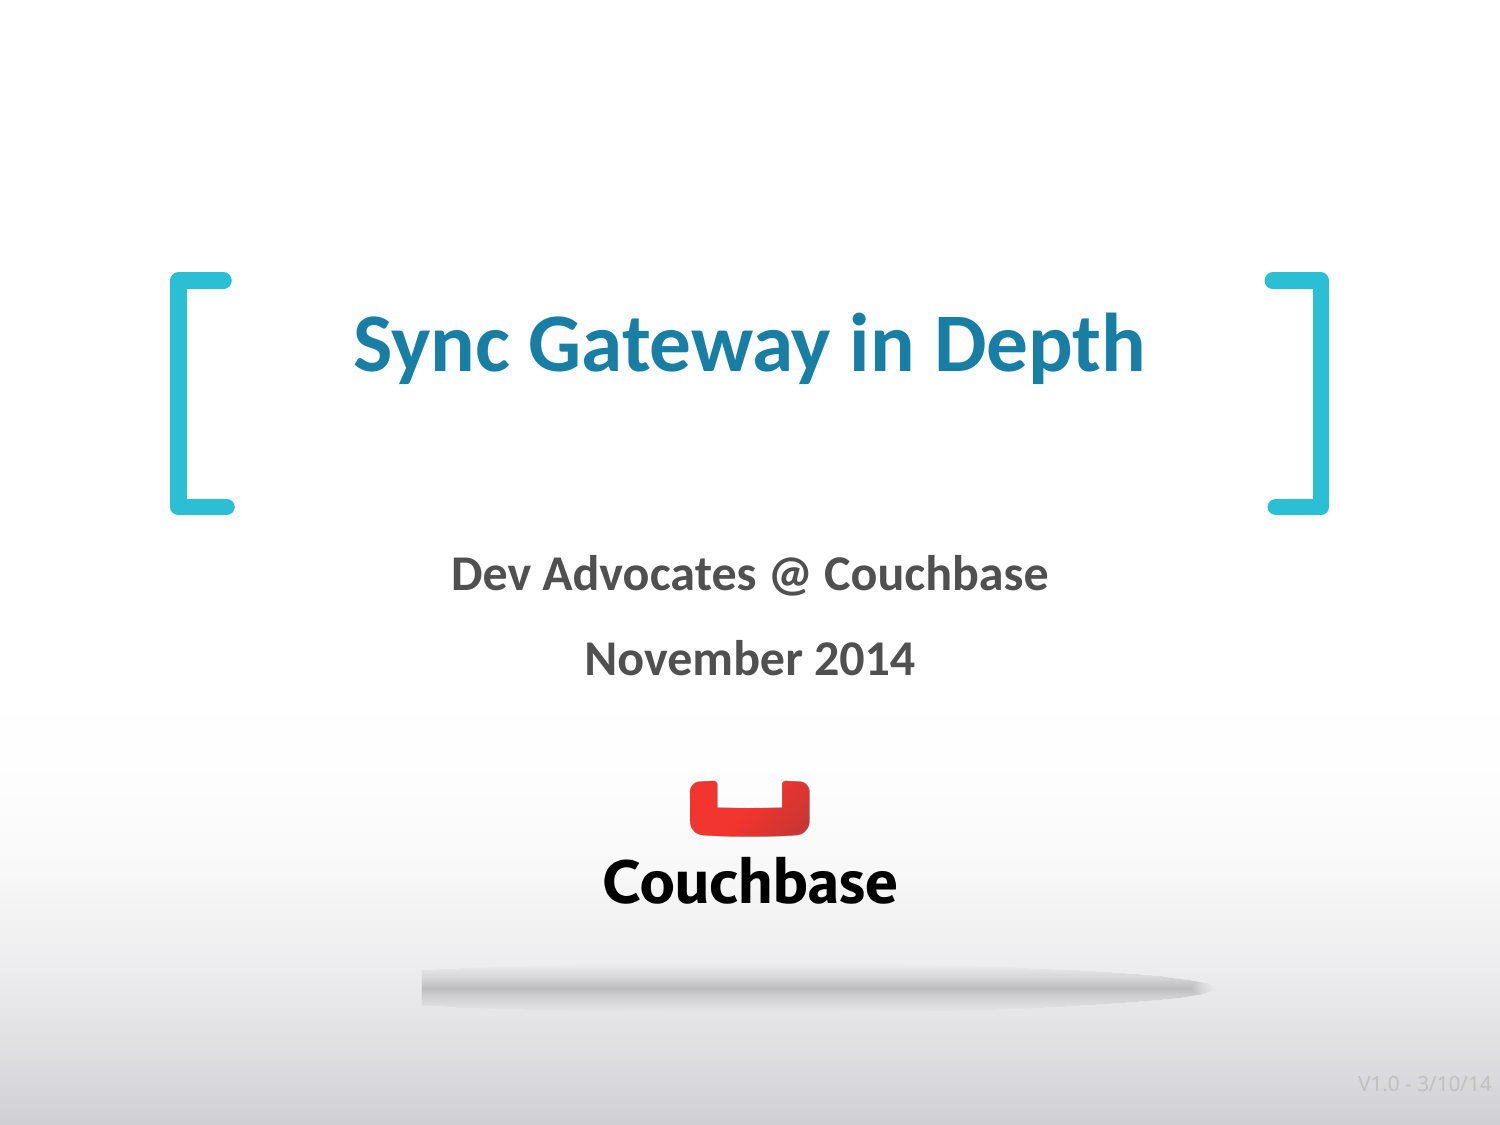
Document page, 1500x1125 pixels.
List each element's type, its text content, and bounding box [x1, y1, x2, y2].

picture [561, 828, 939, 950]
text_box V1.0 - 3/10/14 [1212, 1064, 1498, 1103]
title Sync Gateway in Depth [111, 299, 1388, 564]
list Dev Advocates @ Couchbase November 2014 [224, 564, 1276, 828]
